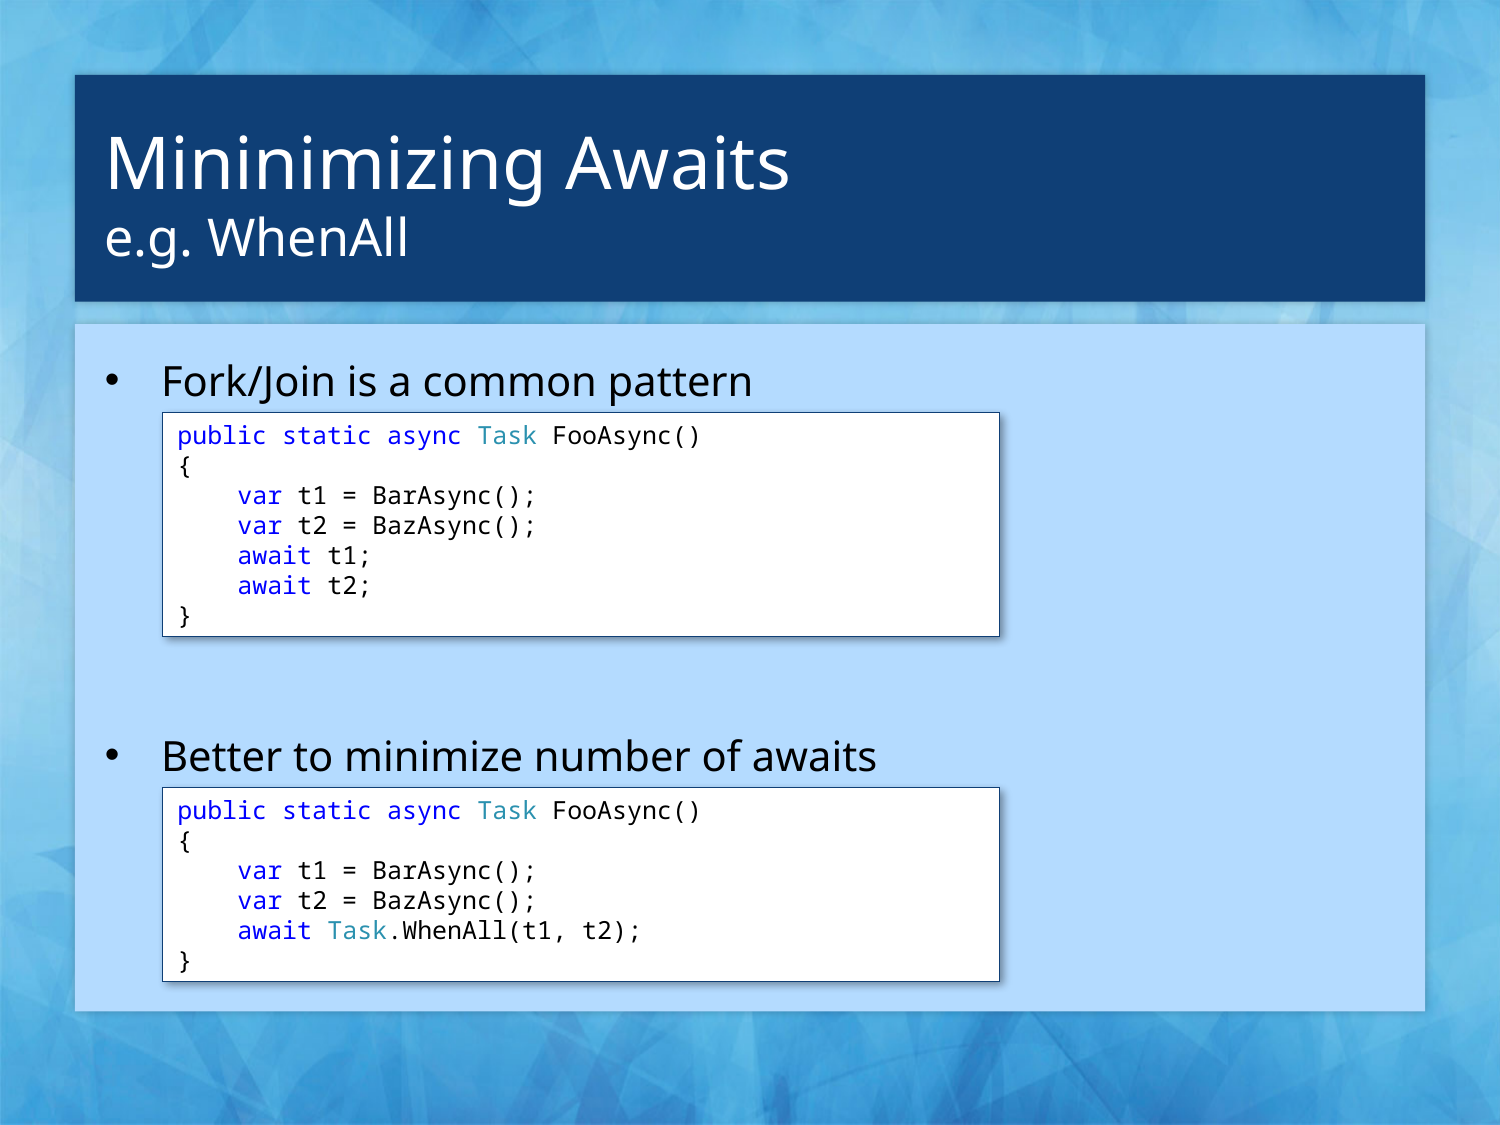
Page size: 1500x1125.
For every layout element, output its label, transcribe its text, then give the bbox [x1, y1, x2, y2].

list Fork/Join is a common pattern Better to minimize number of awaits [74, 324, 1426, 1012]
list e.g. WhenAll [74, 204, 928, 302]
picture [0, 0, 1500, 1125]
text_box [74, 74, 1426, 302]
text_box public static async Task FooAsync() { var t1 = BarAsync(); var t2 = BazAsync(); await Task.WhenAll(t1, t2); } [162, 787, 1000, 982]
text_box public static async Task FooAsync() { var t1 = BarAsync(); var t2 = BazAsync(); await t1; await t2; } [162, 412, 1000, 637]
title Mininimizing Awaits [74, 76, 1402, 204]
